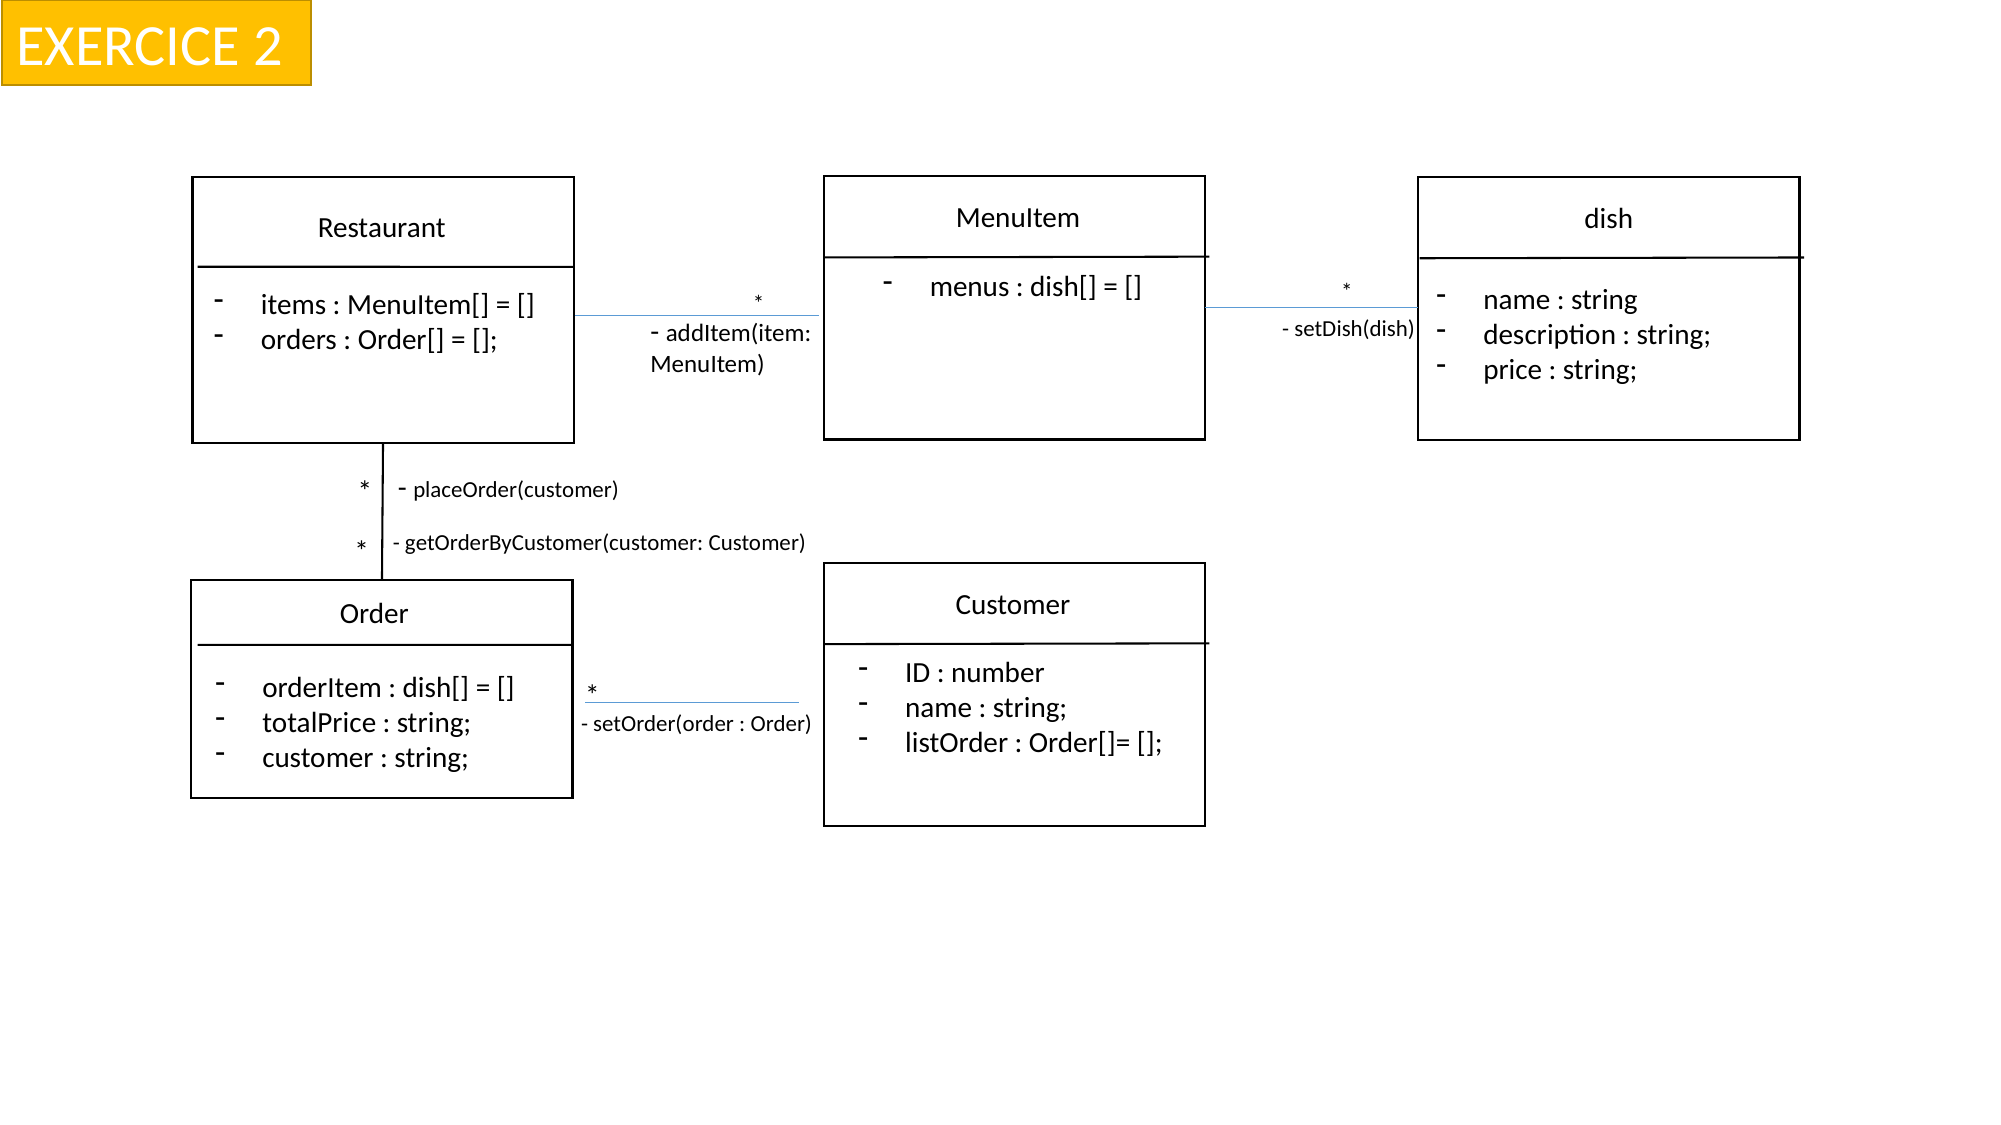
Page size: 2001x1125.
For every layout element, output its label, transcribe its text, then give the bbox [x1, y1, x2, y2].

text_box Restaurant [303, 200, 461, 251]
text_box - placeOrder(customer) [384, 460, 635, 511]
text_box [1417, 176, 1801, 441]
text_box items : MenuItem[] = [] orders : Order[] = []; [199, 277, 551, 363]
text_box * [339, 524, 381, 575]
text_box * [570, 669, 619, 701]
text_box * [1326, 308, 1368, 312]
text_box * [738, 281, 780, 315]
text_box * [342, 465, 381, 515]
text_box MenuItem [940, 191, 1096, 241]
text_box - addItem(item: MenuItem) [635, 305, 823, 385]
text_box * [1326, 269, 1368, 307]
text_box orderItem : dish[] = [] totalPrice : string; customer : string; [200, 660, 531, 781]
text_box ID : number name : string; listOrder : Order[]= []; [843, 646, 1178, 766]
text_box Order [325, 587, 424, 638]
text_box name : string description : string; price : string; [1421, 272, 1727, 393]
text_box [190, 579, 574, 799]
text_box menus : dish[] = [] [868, 259, 1158, 310]
text_box [823, 562, 1206, 827]
text_box - setDish(dish) [1267, 306, 1430, 349]
text_box * [384, 465, 388, 515]
text_box [191, 176, 575, 444]
text_box - setOrder(order : Order) [566, 701, 828, 744]
text_box EXERCICE 2 [1, 0, 312, 86]
text_box [823, 175, 1206, 441]
text_box dish [1569, 191, 1649, 242]
text_box * [738, 316, 780, 324]
text_box - getOrderByCustomer(customer: Customer) [384, 520, 822, 563]
text_box Customer [940, 577, 1086, 628]
